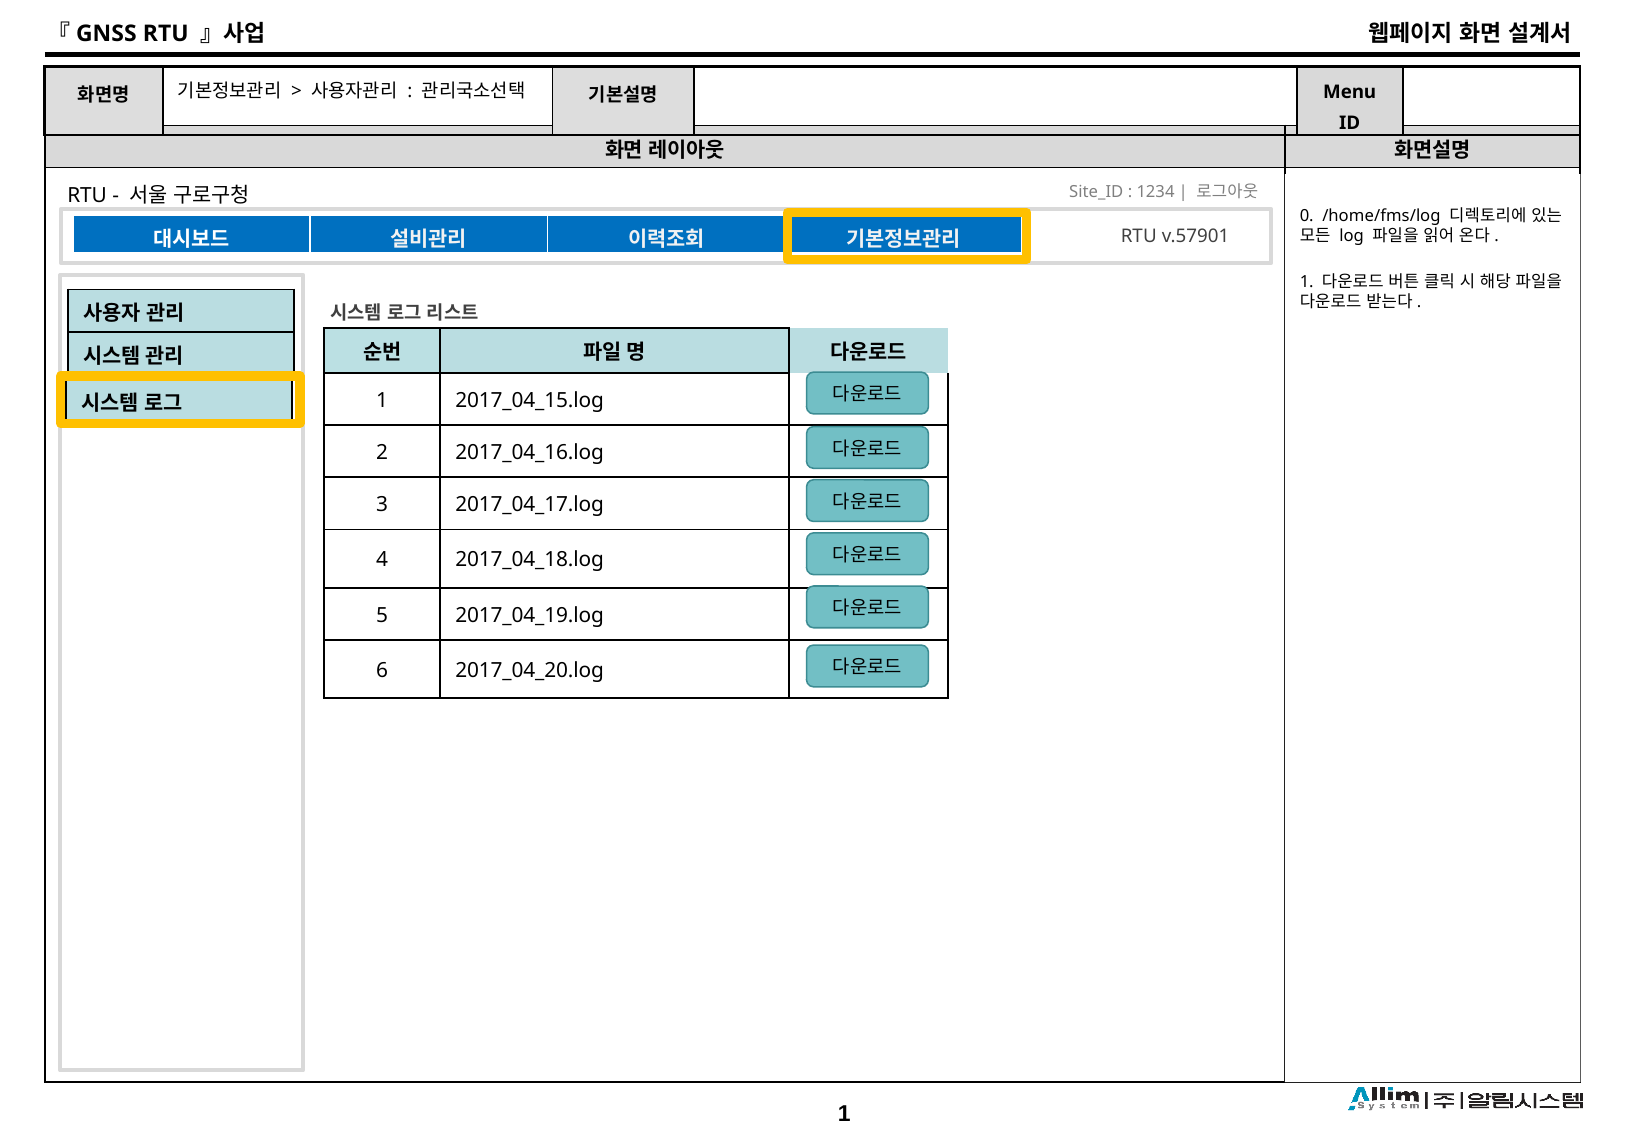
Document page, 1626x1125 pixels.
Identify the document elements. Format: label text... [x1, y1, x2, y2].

table_header 시스템 관리 [69, 333, 293, 376]
list 0. /home/fms/log 디렉토리에 있는 모든 log 파일을 읽어 온다. 1. 다운로드 버튼 클릭 시 해당 파일을 다운로드 받는다. [1284, 174, 1581, 1083]
table_header 파일 명 [441, 329, 788, 372]
table_cell 2017_04_16.log [441, 426, 788, 476]
table_cell 3 [325, 478, 439, 529]
table_cell 1 [325, 374, 439, 424]
table_cell 2017_04_17.log [441, 478, 788, 529]
table_cell 2017_04_15.log [441, 374, 788, 424]
table_cell 2017_04_18.log [441, 530, 788, 587]
table_cell 5 [325, 589, 439, 639]
table_header 사용자 관리 [69, 290, 293, 331]
table_cell 2017_04_19.log [441, 589, 788, 639]
text_box 다운로드 [806, 479, 929, 522]
text_box 다운로드 [806, 645, 929, 687]
title 기본정보관리 > 사용자관리 : 관리국소선택 [162, 66, 553, 114]
table_cell [790, 426, 947, 476]
table_cell 2 [325, 426, 439, 476]
table_cell [790, 641, 947, 697]
text_box 시스템 로그 리스트 [315, 293, 499, 331]
text_box 다운로드 [806, 586, 929, 628]
text_box 다운로드 [806, 426, 929, 469]
table_cell [790, 530, 947, 587]
table_header 순번 [325, 331, 439, 372]
table_cell 6 [325, 641, 439, 697]
table_cell [790, 589, 947, 639]
table_header 다운로드 [790, 328, 948, 373]
text_box [60, 376, 300, 424]
table_cell 2017_04_20.log [441, 641, 788, 697]
picture [1344, 1084, 1585, 1111]
table_cell [790, 478, 947, 529]
text_box 다운로드 [806, 532, 929, 575]
text_box [787, 212, 1027, 260]
table_cell 4 [325, 530, 439, 587]
table_cell [790, 373, 947, 424]
text_box 다운로드 [806, 372, 929, 414]
